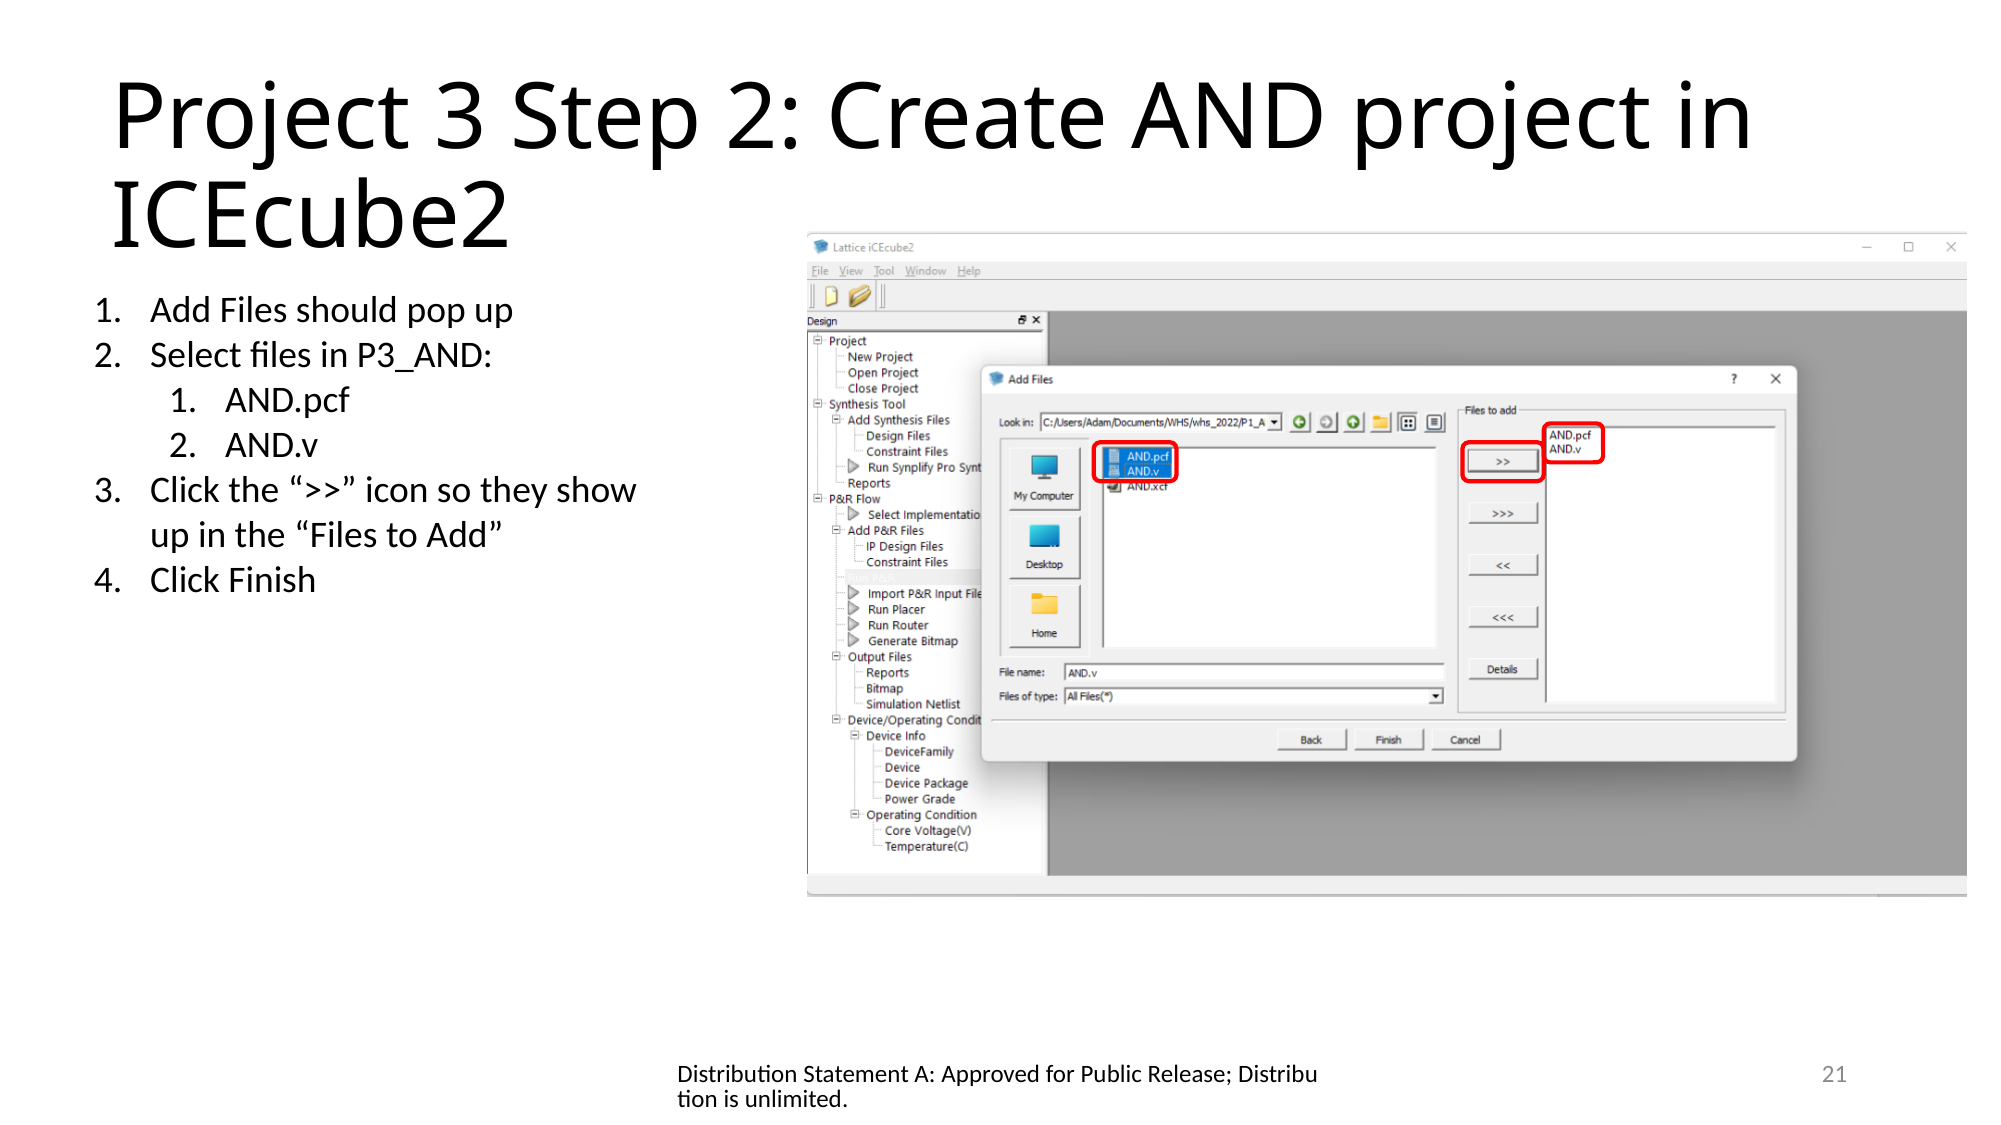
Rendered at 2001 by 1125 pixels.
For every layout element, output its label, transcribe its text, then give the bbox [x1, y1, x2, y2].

picture [807, 231, 1967, 897]
footer Distribution Statement A: Approved for Public Release; Distribution is unlimited. [662, 1042, 1338, 1103]
text_box Add Files should pop up Select files in P3_AND: AND.pcf AND.v Click the “>>” icon so they show up in the “Files to Add” Click Finish [79, 277, 694, 607]
title Project 3 Step 2: Create AND project in ICEcube2 [96, 59, 1938, 278]
slide_number 21 [1412, 1042, 1863, 1103]
